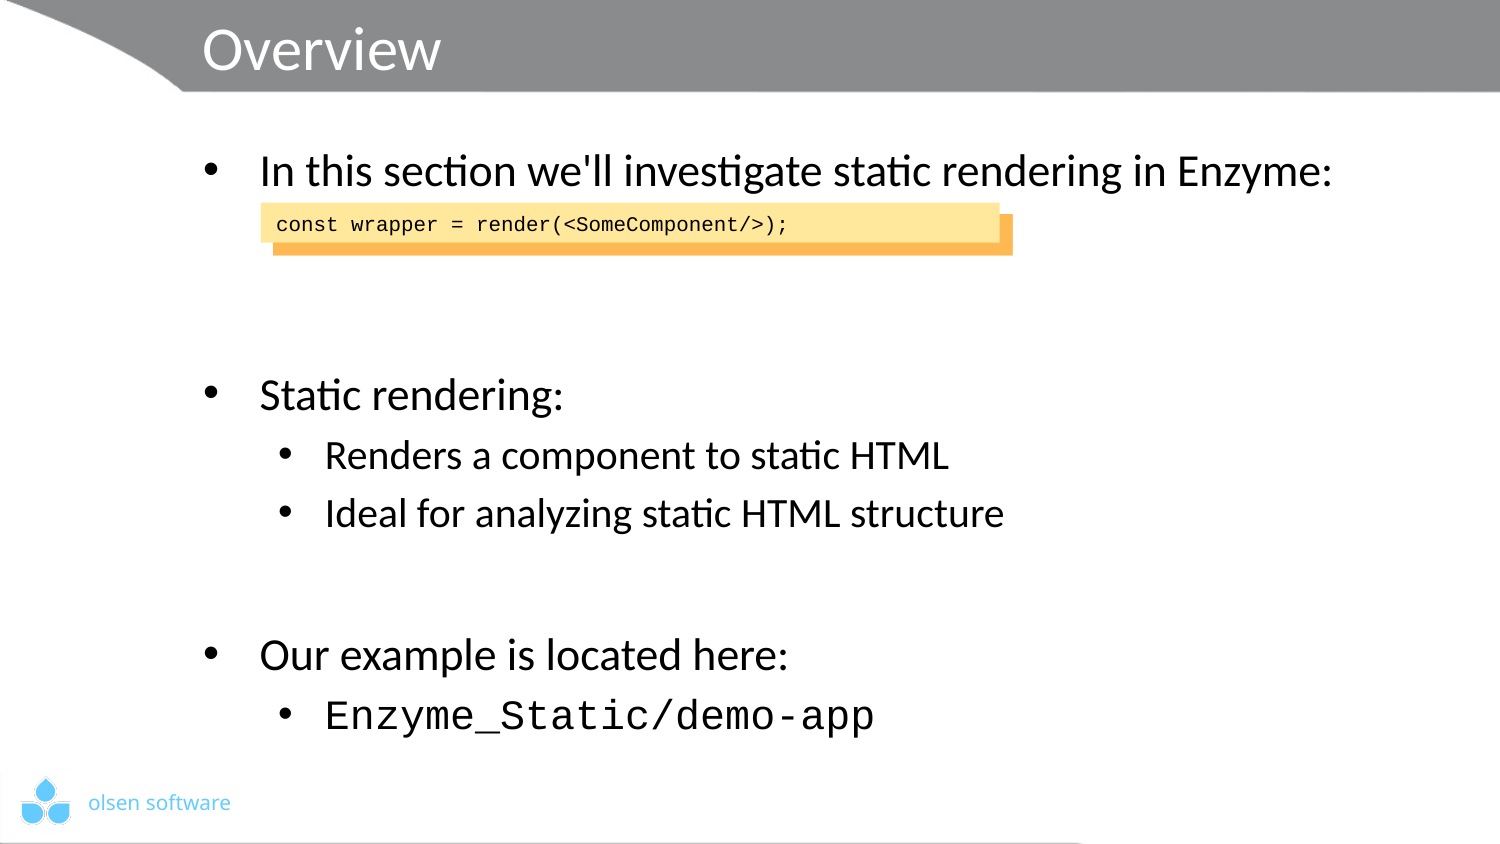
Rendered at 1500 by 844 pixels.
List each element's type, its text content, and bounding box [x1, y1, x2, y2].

text_box const wrapper = render(<SomeComponent/>); [260, 202, 1000, 243]
title Overview [187, 0, 1426, 93]
picture [0, 0, 1500, 844]
list In this section we'll investigate static rendering in Enzyme: Static rendering: Renders a component to static HTML Ideal for analyzing static HTML structure Our example is located here: Enzyme_Static/demo-app [188, 133, 1468, 716]
